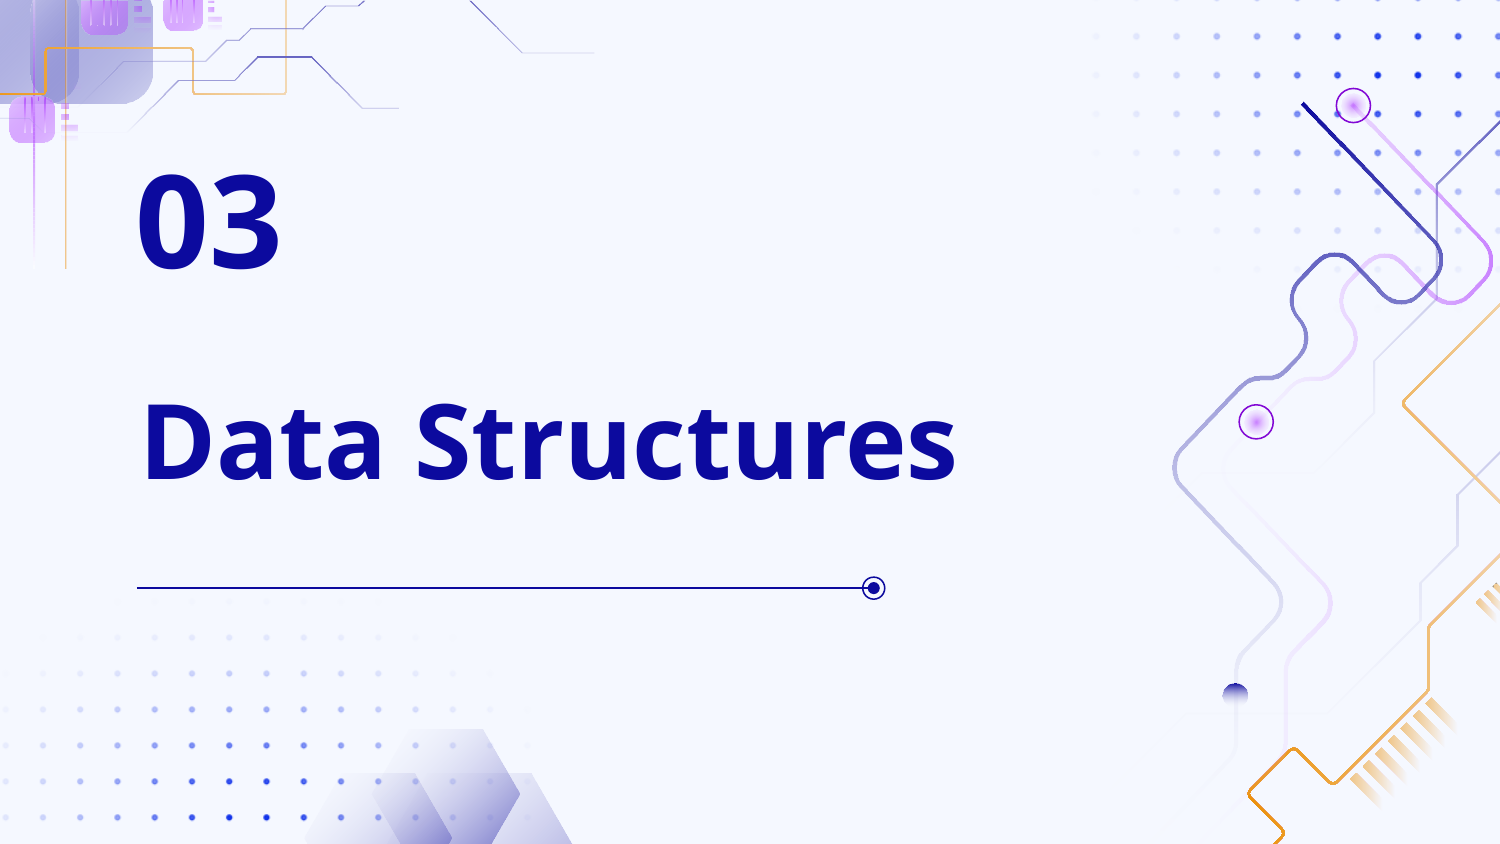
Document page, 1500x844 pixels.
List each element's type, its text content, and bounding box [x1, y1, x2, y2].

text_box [1063, 0, 1500, 844]
title 03 [120, 134, 400, 298]
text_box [0, 549, 583, 844]
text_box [136, 576, 885, 600]
title Data Structures [124, 314, 1043, 561]
